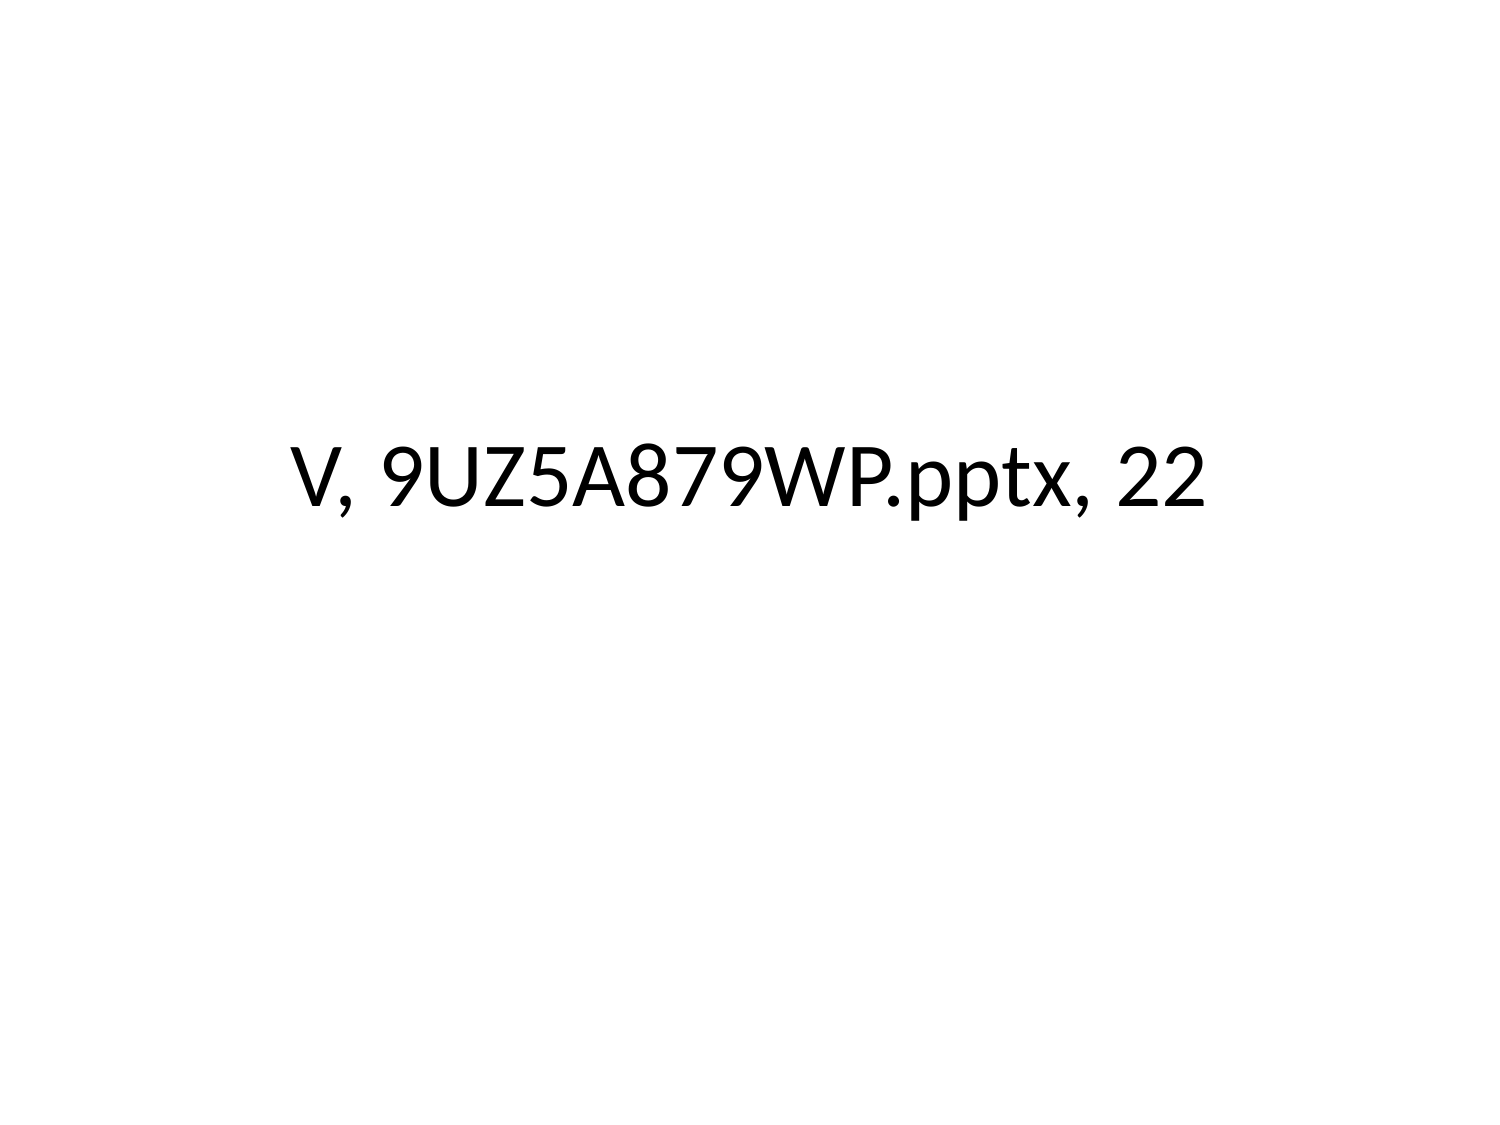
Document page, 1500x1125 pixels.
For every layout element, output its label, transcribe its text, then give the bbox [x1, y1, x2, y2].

title V, 9UZ5A879WP.pptx, 22 [112, 349, 1388, 591]
